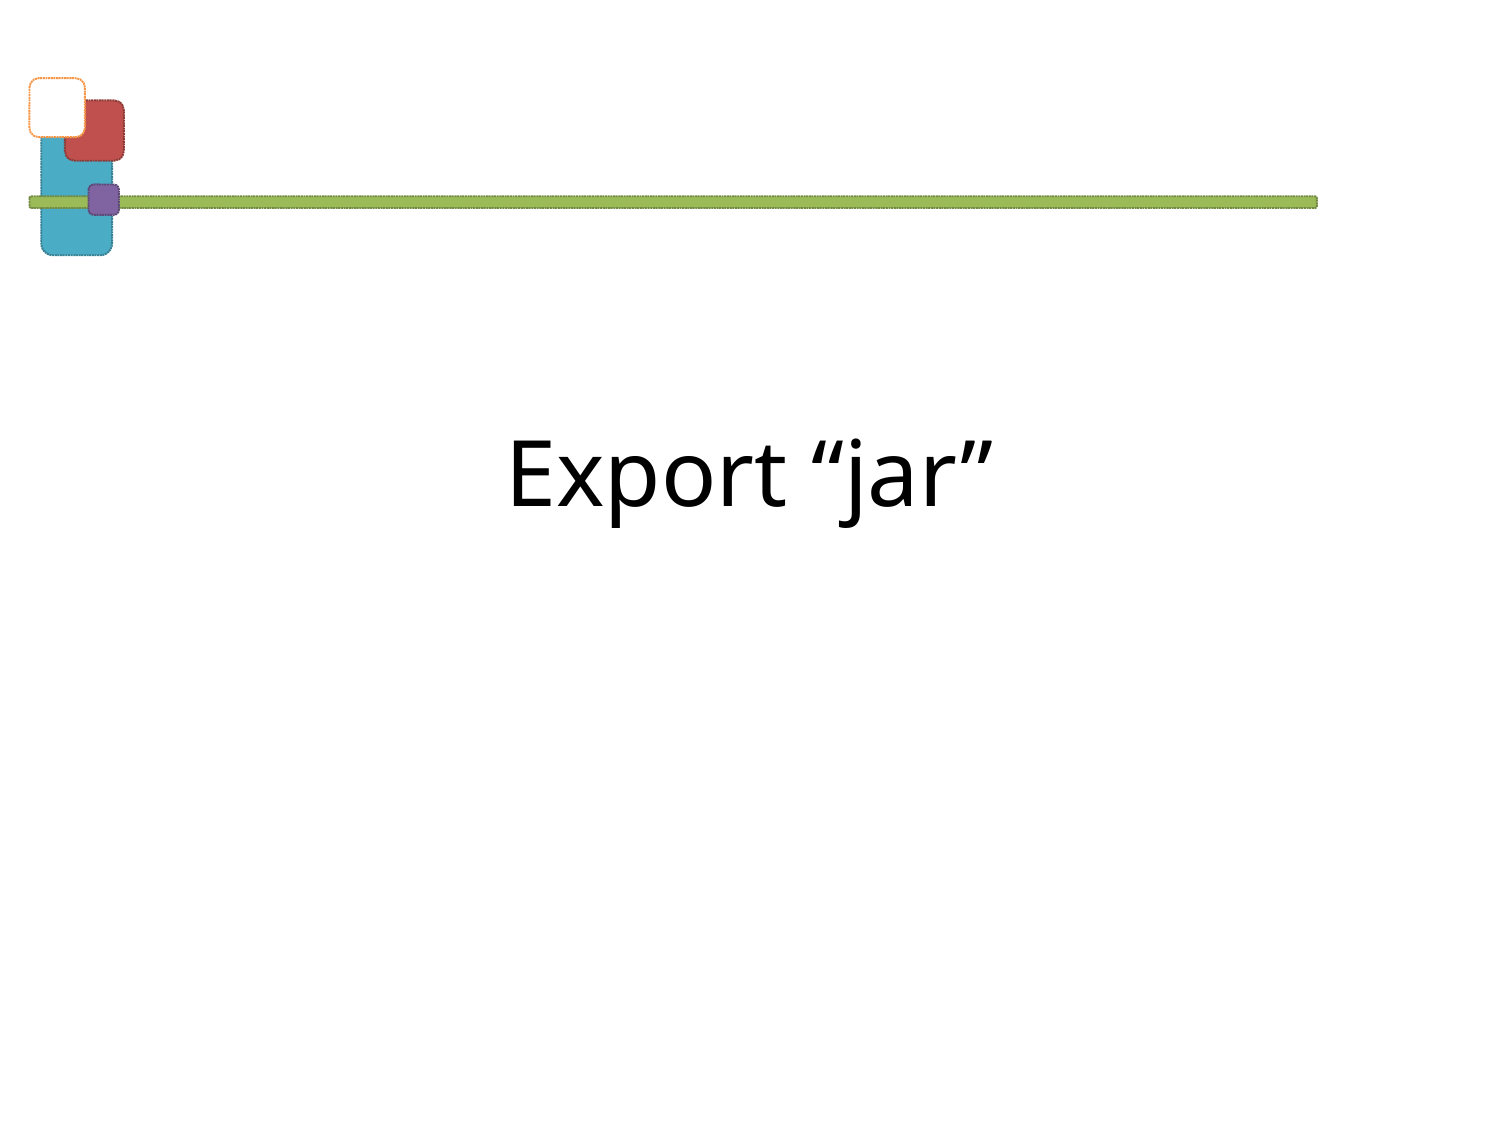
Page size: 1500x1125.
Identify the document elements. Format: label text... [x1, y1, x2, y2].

text_box Export “jar” [112, 349, 1388, 591]
